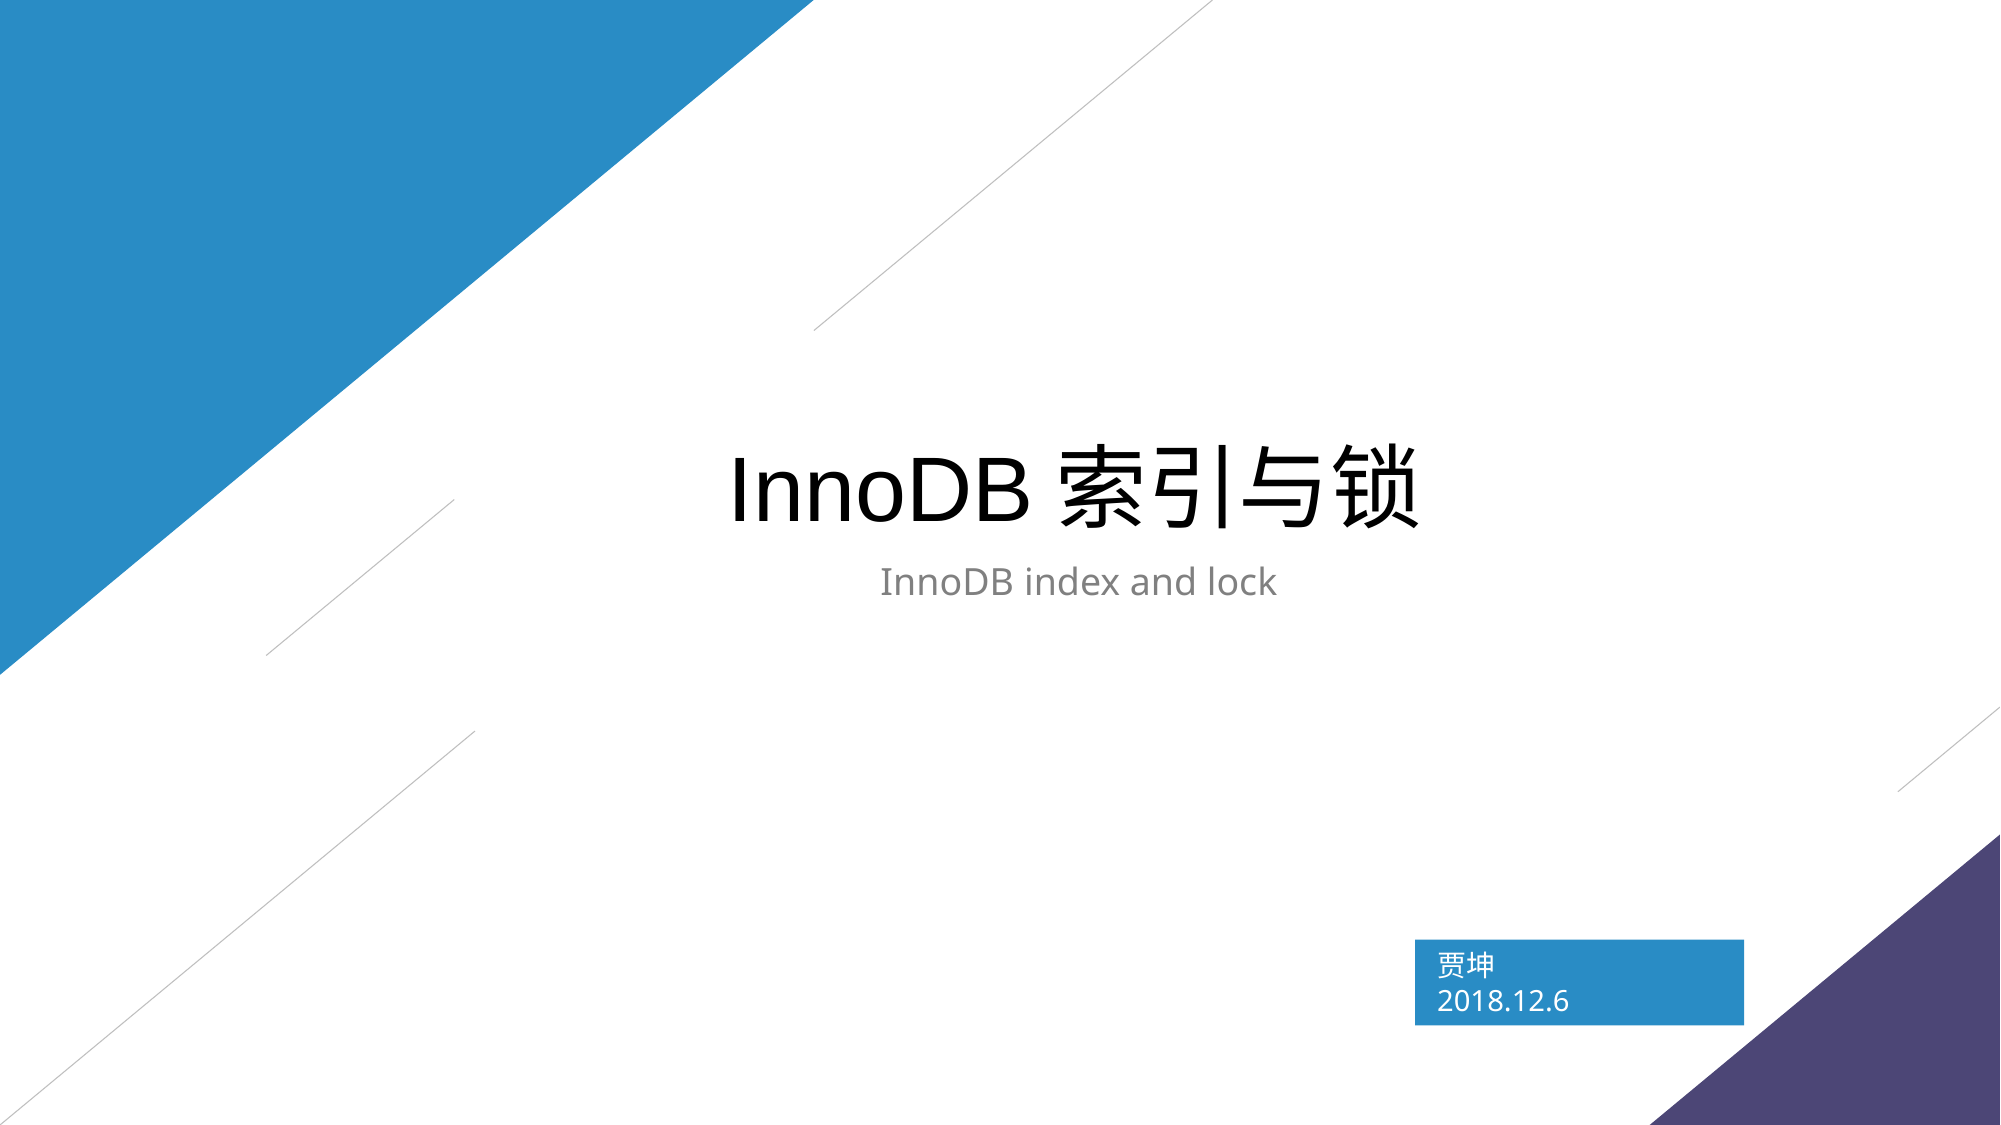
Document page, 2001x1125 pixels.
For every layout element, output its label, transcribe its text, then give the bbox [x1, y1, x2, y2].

text_box 贾坤 2018.12.6 [1422, 939, 1723, 1025]
text_box [0, 0, 813, 677]
text_box InnoDB索引与锁 [712, 421, 1438, 547]
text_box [813, 0, 1213, 331]
text_box [1648, 833, 2000, 1125]
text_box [266, 499, 455, 656]
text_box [1897, 707, 2000, 792]
text_box InnoDB index and lock [865, 550, 1703, 611]
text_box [0, 731, 475, 1125]
text_box [1414, 938, 1745, 1026]
